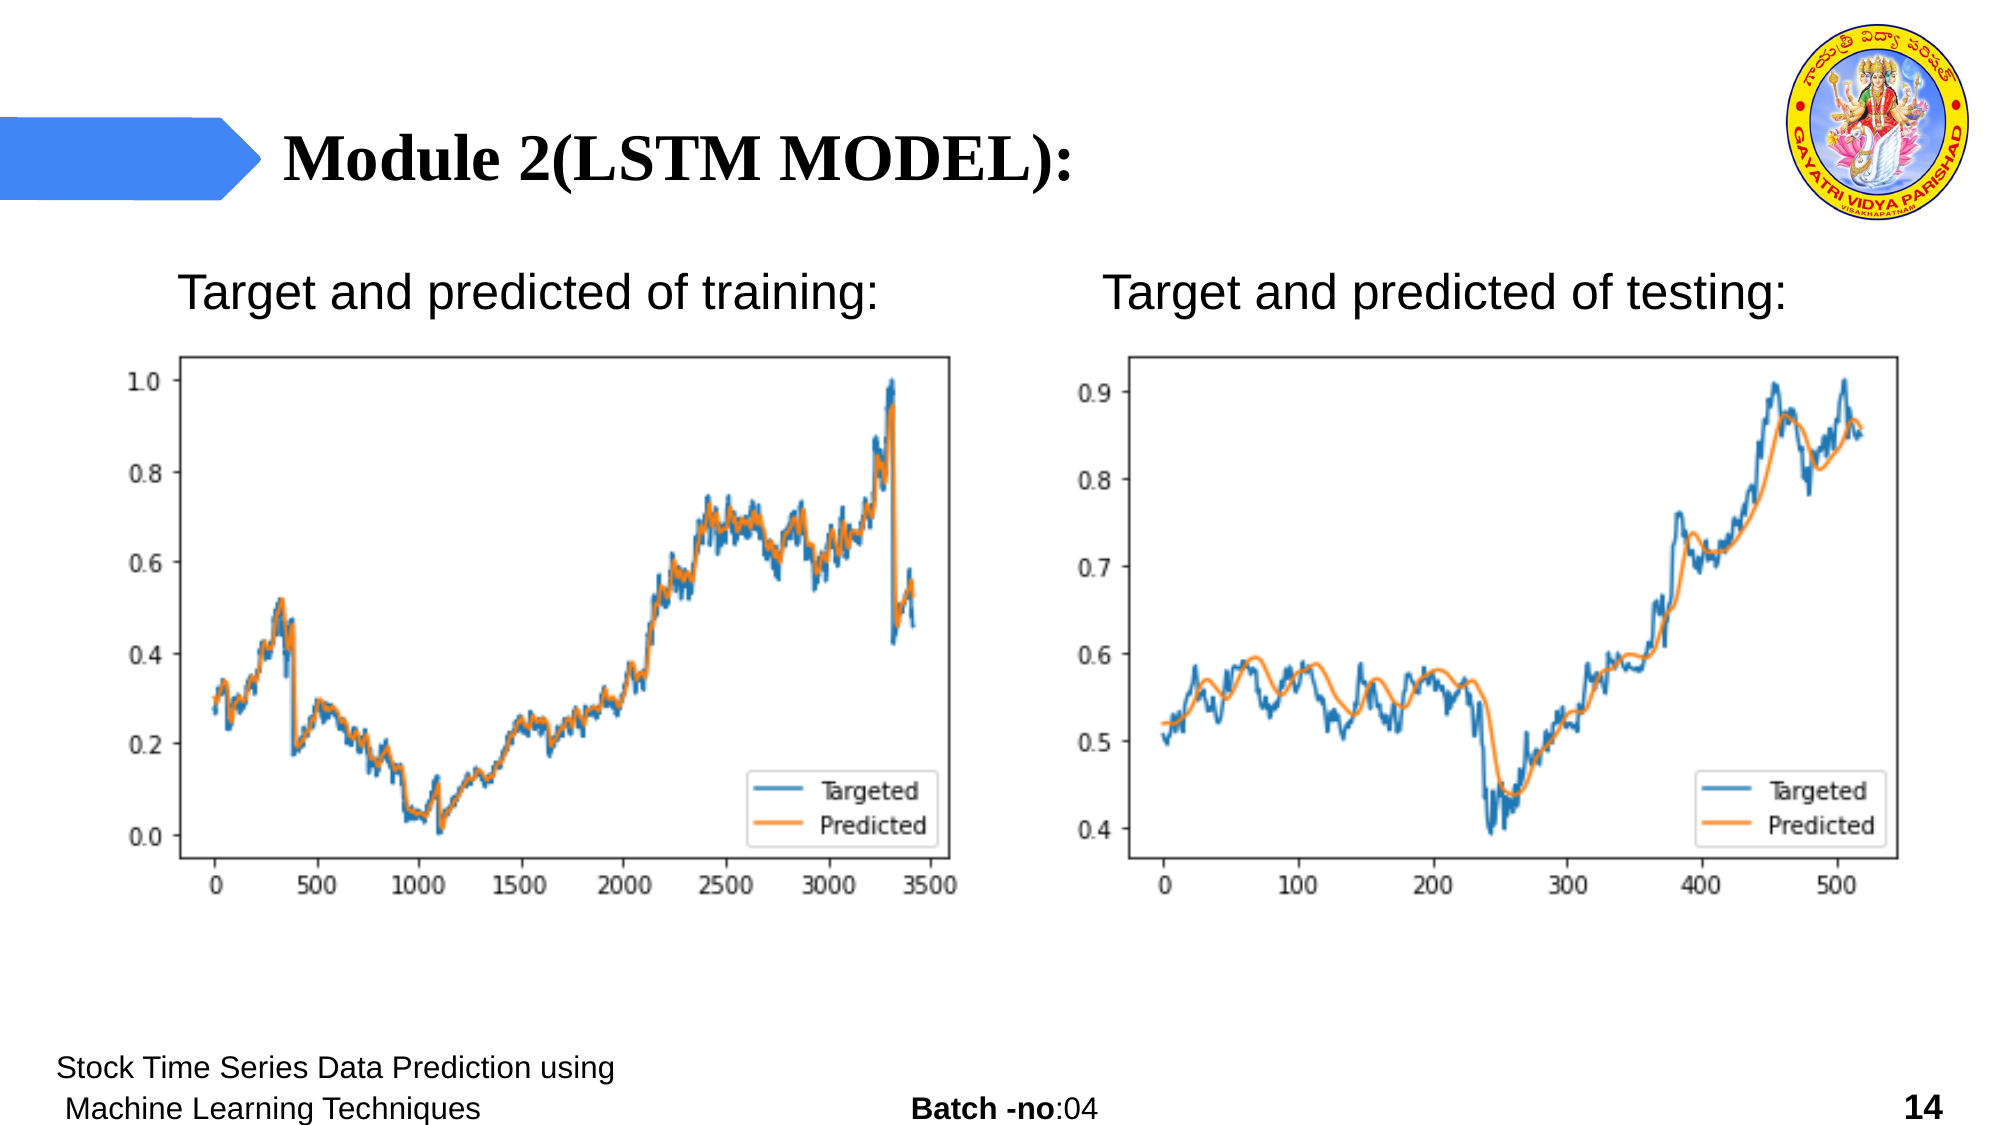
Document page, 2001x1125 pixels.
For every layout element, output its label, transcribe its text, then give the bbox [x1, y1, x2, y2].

list Target and predicted of training: Target and predicted of testing: [36, 242, 1972, 1090]
text_box Stock Time Series Data Prediction using Machine Learning Techniques Batch -no:04 14 [40, 1032, 1959, 1125]
picture [111, 343, 974, 913]
picture [1060, 343, 1913, 913]
picture [1782, 23, 1973, 225]
title Module 2(LSTM MODEL): [268, 94, 1777, 224]
